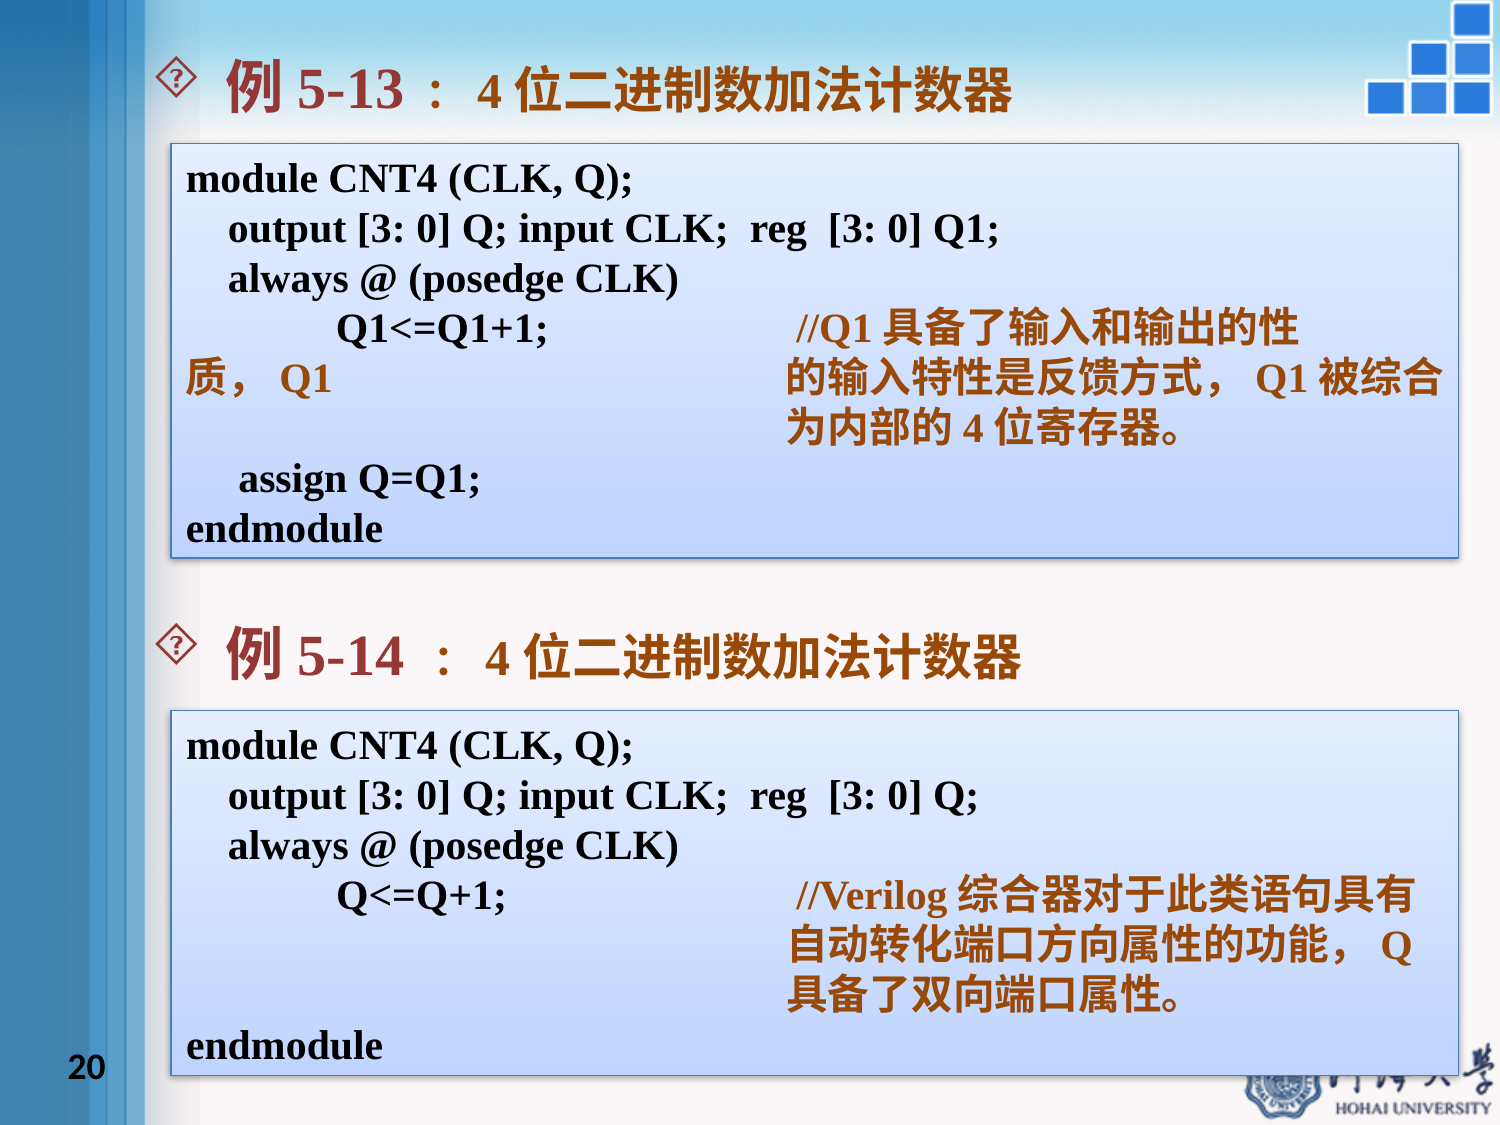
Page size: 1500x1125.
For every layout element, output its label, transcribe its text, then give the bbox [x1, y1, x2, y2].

text_box 例5-13 ：4位二进制数加法计数器 [135, 42, 1435, 183]
text_box module CNT4 (CLK, Q); output [3: 0] Q; input CLK; reg [3: 0] Q; always @ (posedge CLK) Q<=Q+1; //Verilog综合器对于此类语句具有 自动转化端口方向属性的功能，Q 具备了双向端口属性。 endmodule [170, 710, 1459, 1076]
text_box 例5-14 ：4位二进制数加法计数器 [135, 609, 1436, 750]
text_box module CNT4 (CLK, Q); output [3: 0] Q; input CLK; reg [3: 0] Q1; always @ (posedge CLK) Q1<=Q1+1; //Q1具备了输入和输出的性质，Q1 的输入特性是反馈方式，Q1被综合 为内部的4位寄存器。 assign Q=Q1; endmodule [170, 143, 1459, 559]
picture [0, 0, 1500, 1125]
text_box 20 [53, 1035, 148, 1103]
